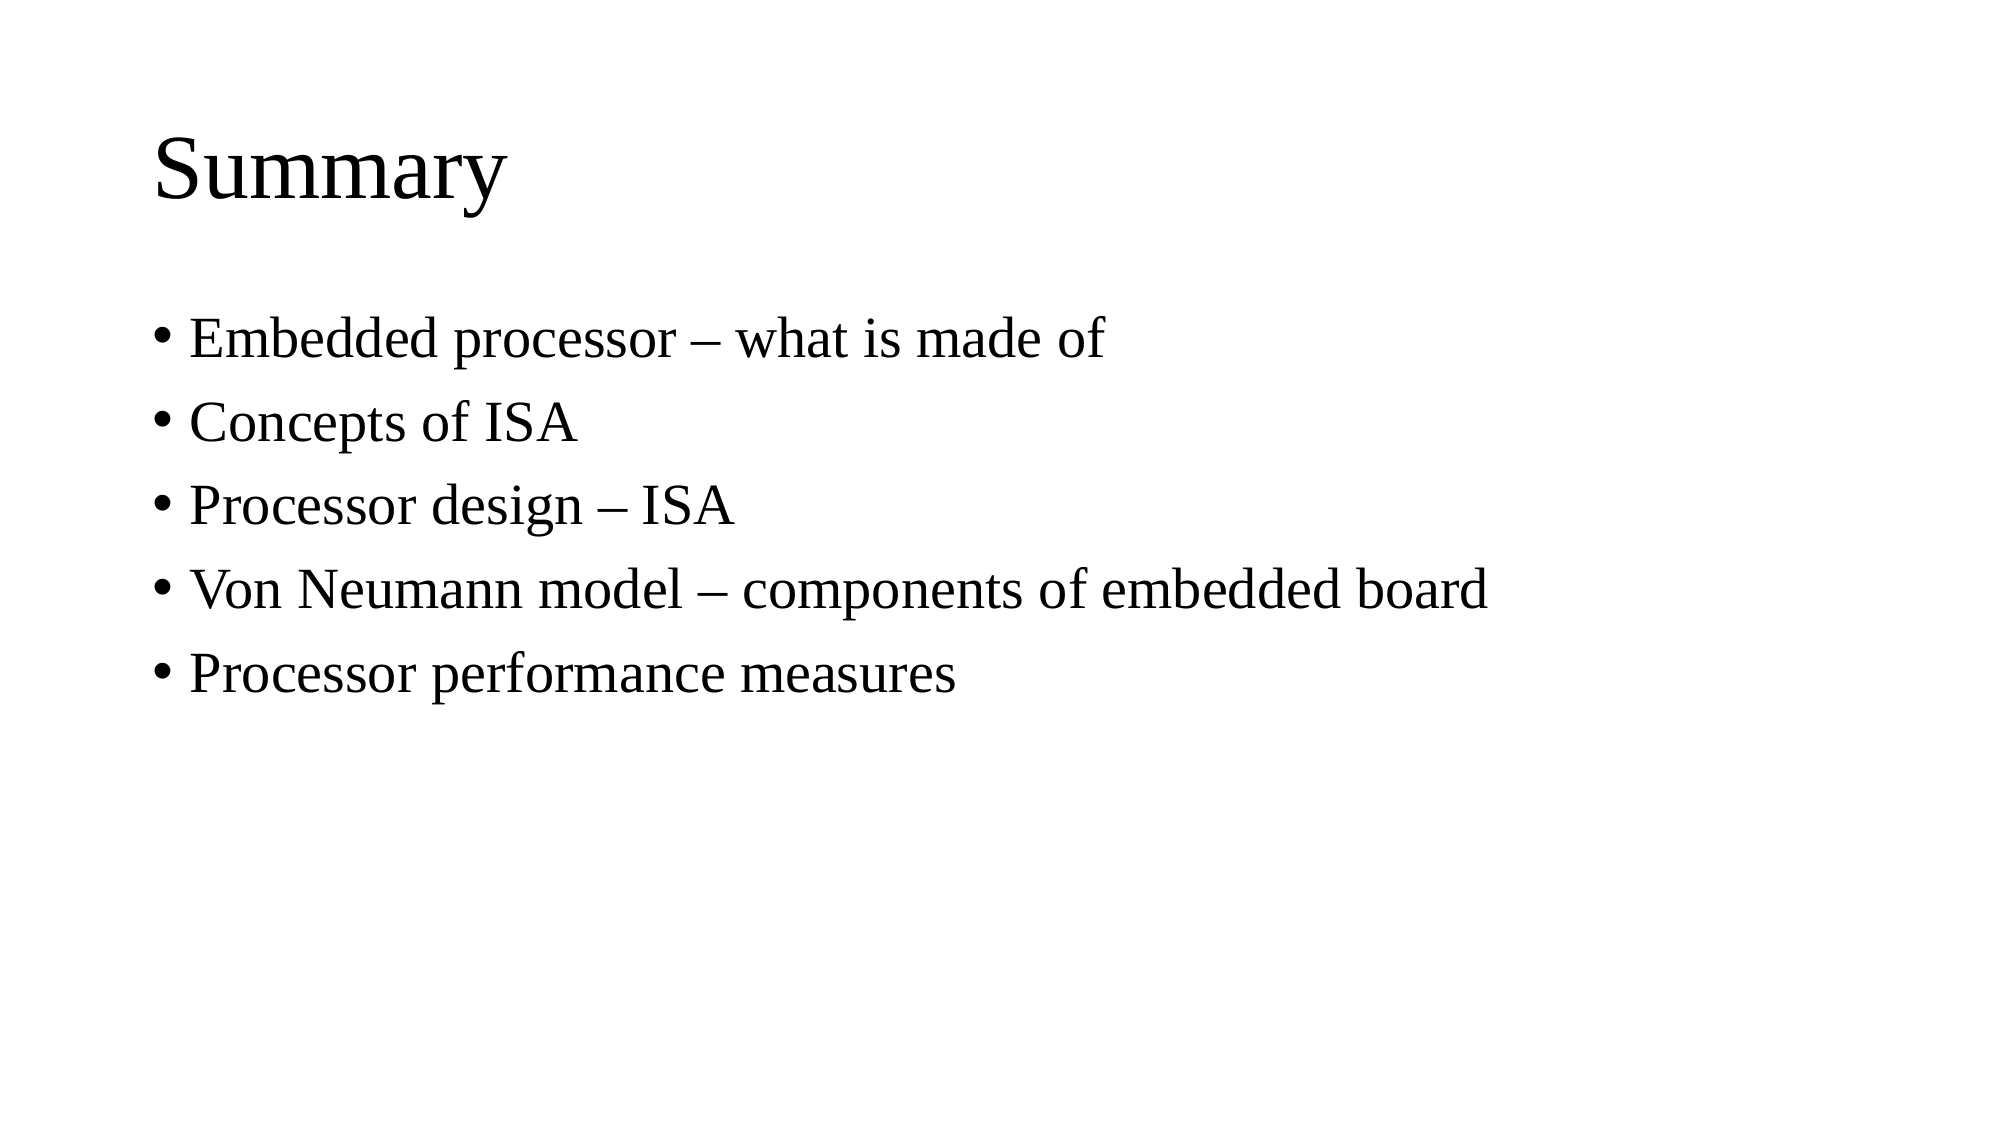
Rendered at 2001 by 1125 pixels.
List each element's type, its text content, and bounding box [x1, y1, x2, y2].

list Embedded processor – what is made of Concepts of ISA Processor design – ISA Von Neumann model – components of embedded board Processor performance measures [137, 299, 1863, 1014]
title Summary [137, 59, 1863, 278]
